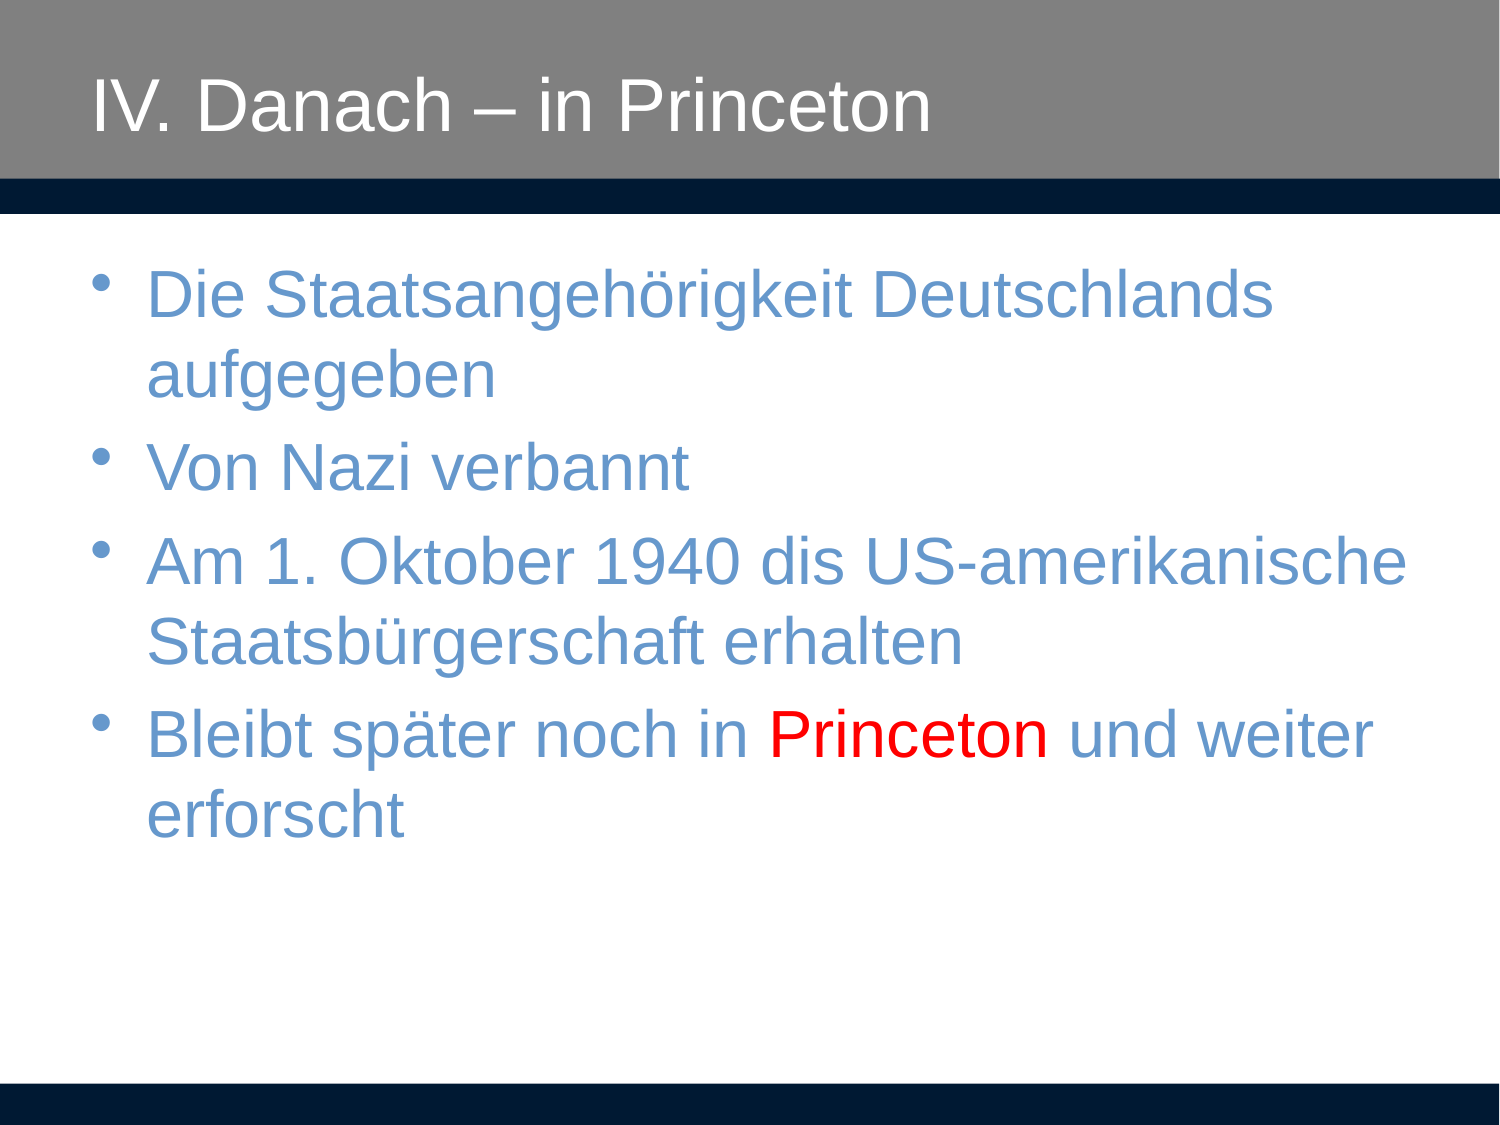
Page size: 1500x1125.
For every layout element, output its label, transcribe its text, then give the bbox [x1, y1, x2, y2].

text_box Die Staatsangehörigkeit Deutschlands aufgegeben Von Nazi verbannt Am 1. Oktober 1940 dis US-amerikanische Staatsbürgerschaft erhalten Bleibt später noch in Princeton und weiter erforscht [74, 243, 1436, 1024]
title IV. Danach – in Princeton [75, 42, 1436, 161]
